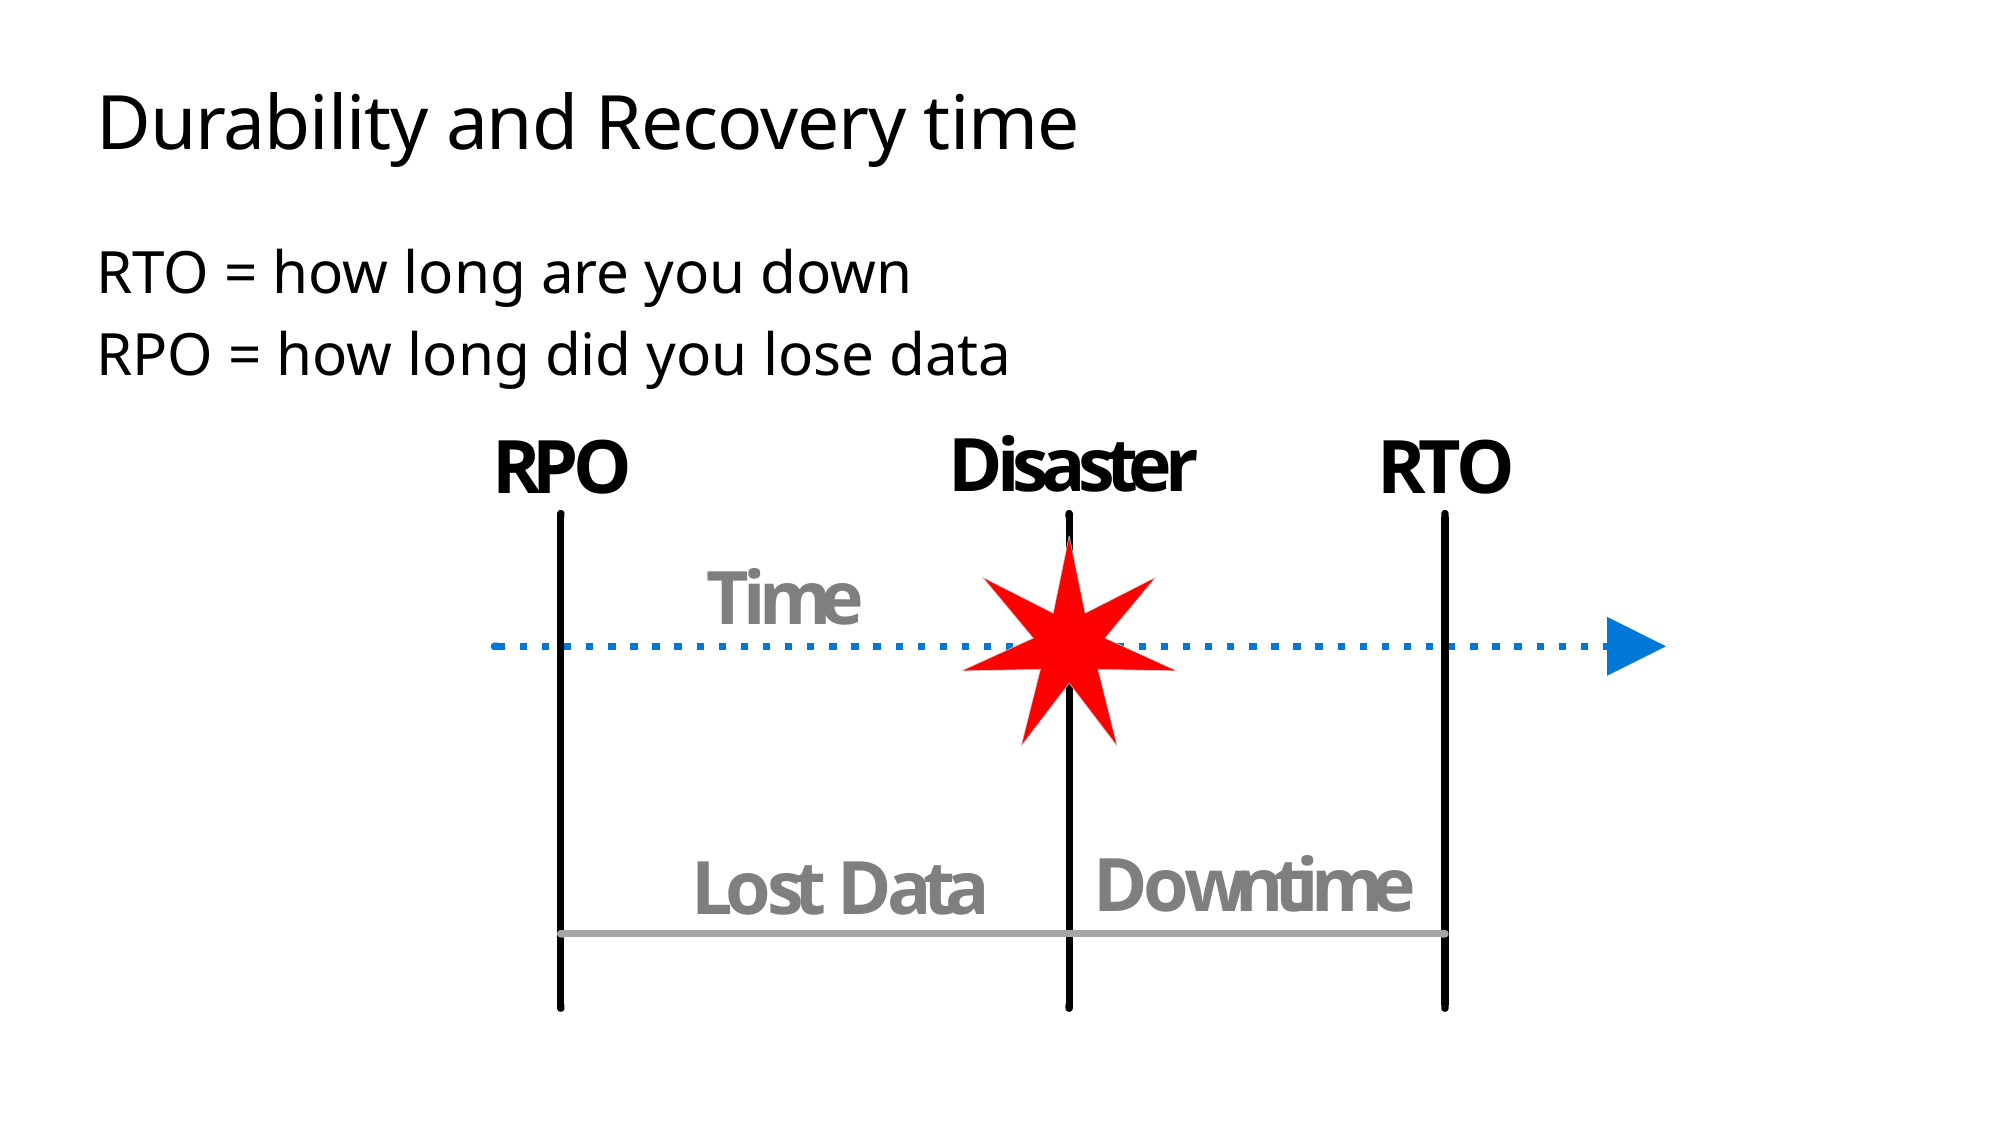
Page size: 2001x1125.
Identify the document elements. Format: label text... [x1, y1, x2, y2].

picture [452, 390, 1667, 1012]
title Durability and Recovery time [96, 75, 1904, 166]
list RTO = how long are you down RPO = how long did you lose data [96, 235, 1904, 391]
